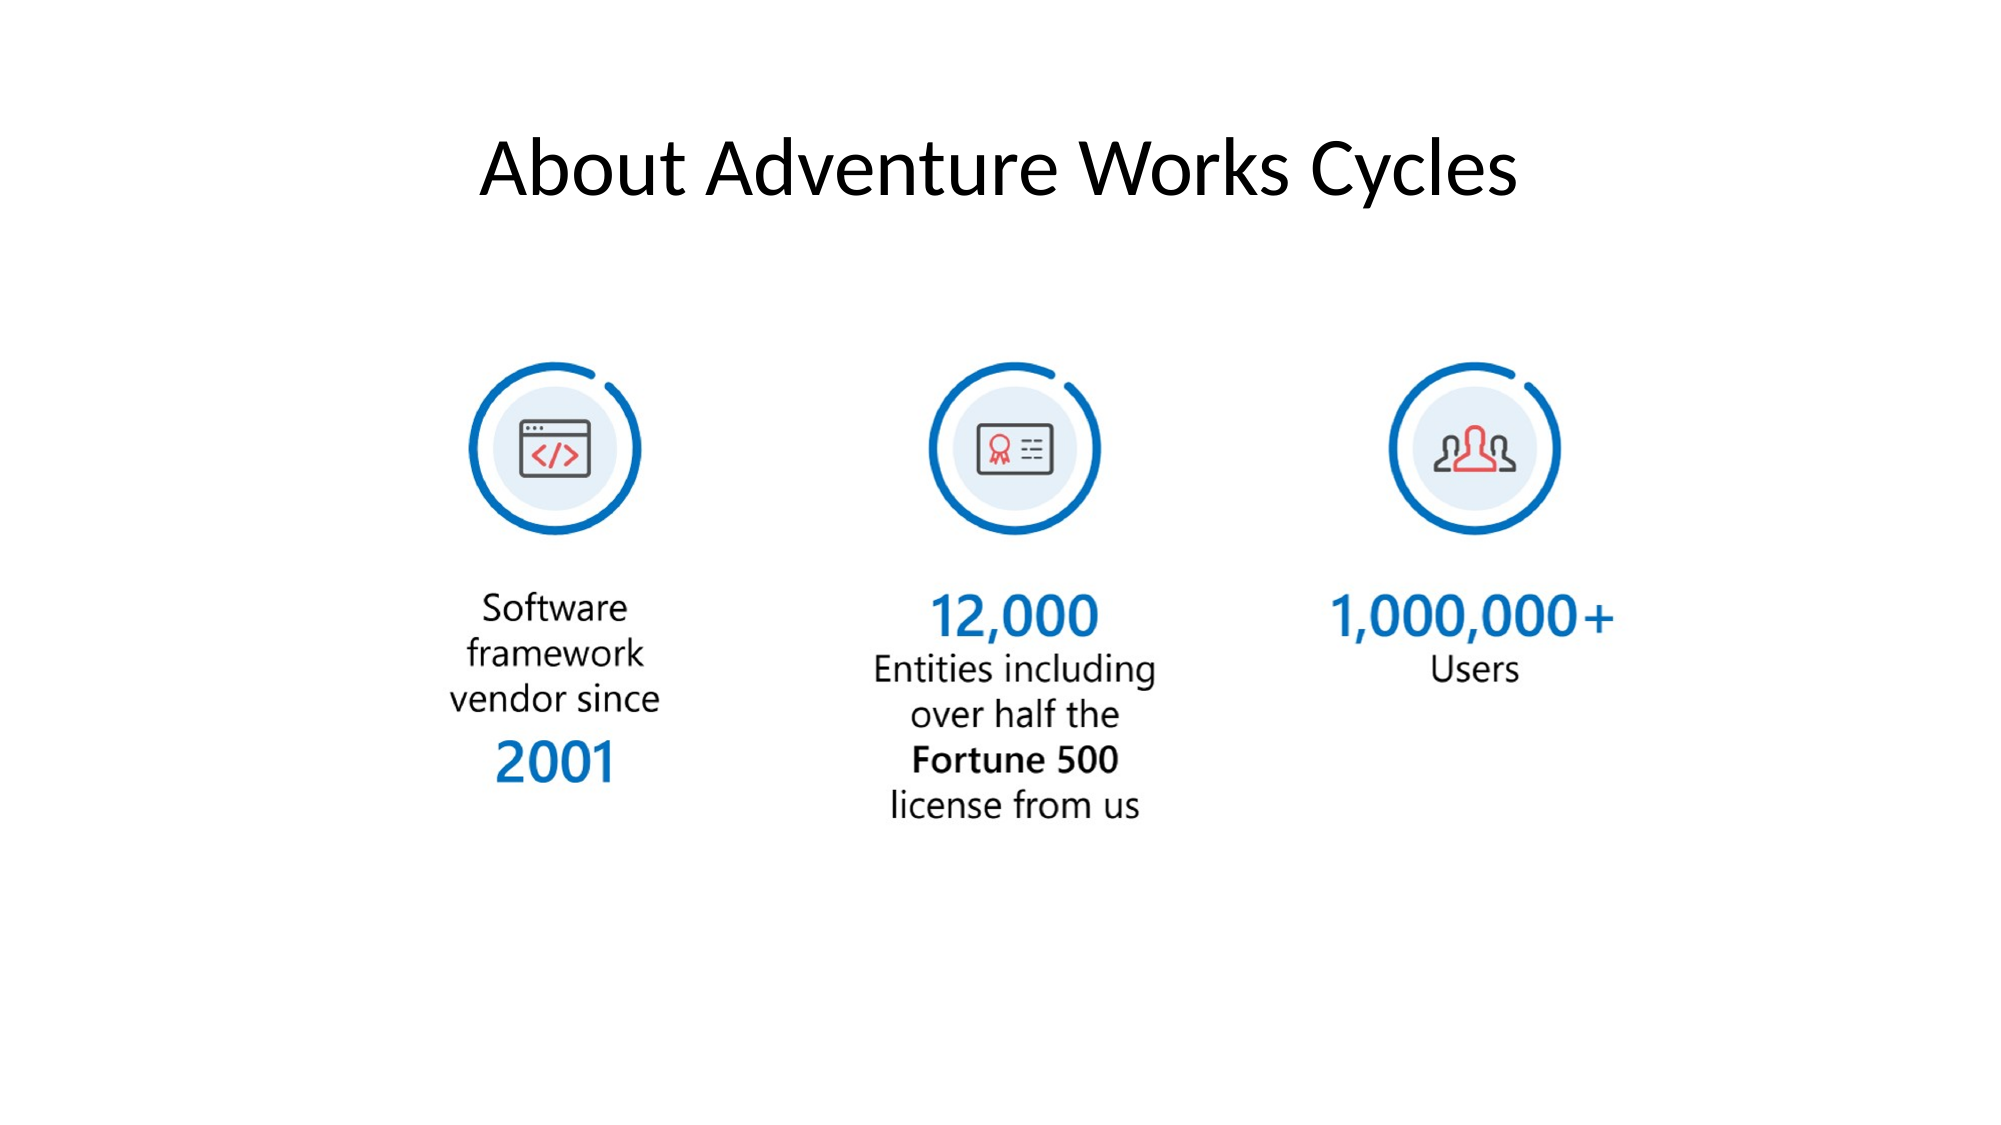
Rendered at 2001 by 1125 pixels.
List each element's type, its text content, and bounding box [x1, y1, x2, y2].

title About Adventure Works Cycles [137, 59, 1863, 278]
picture [358, 322, 1698, 857]
